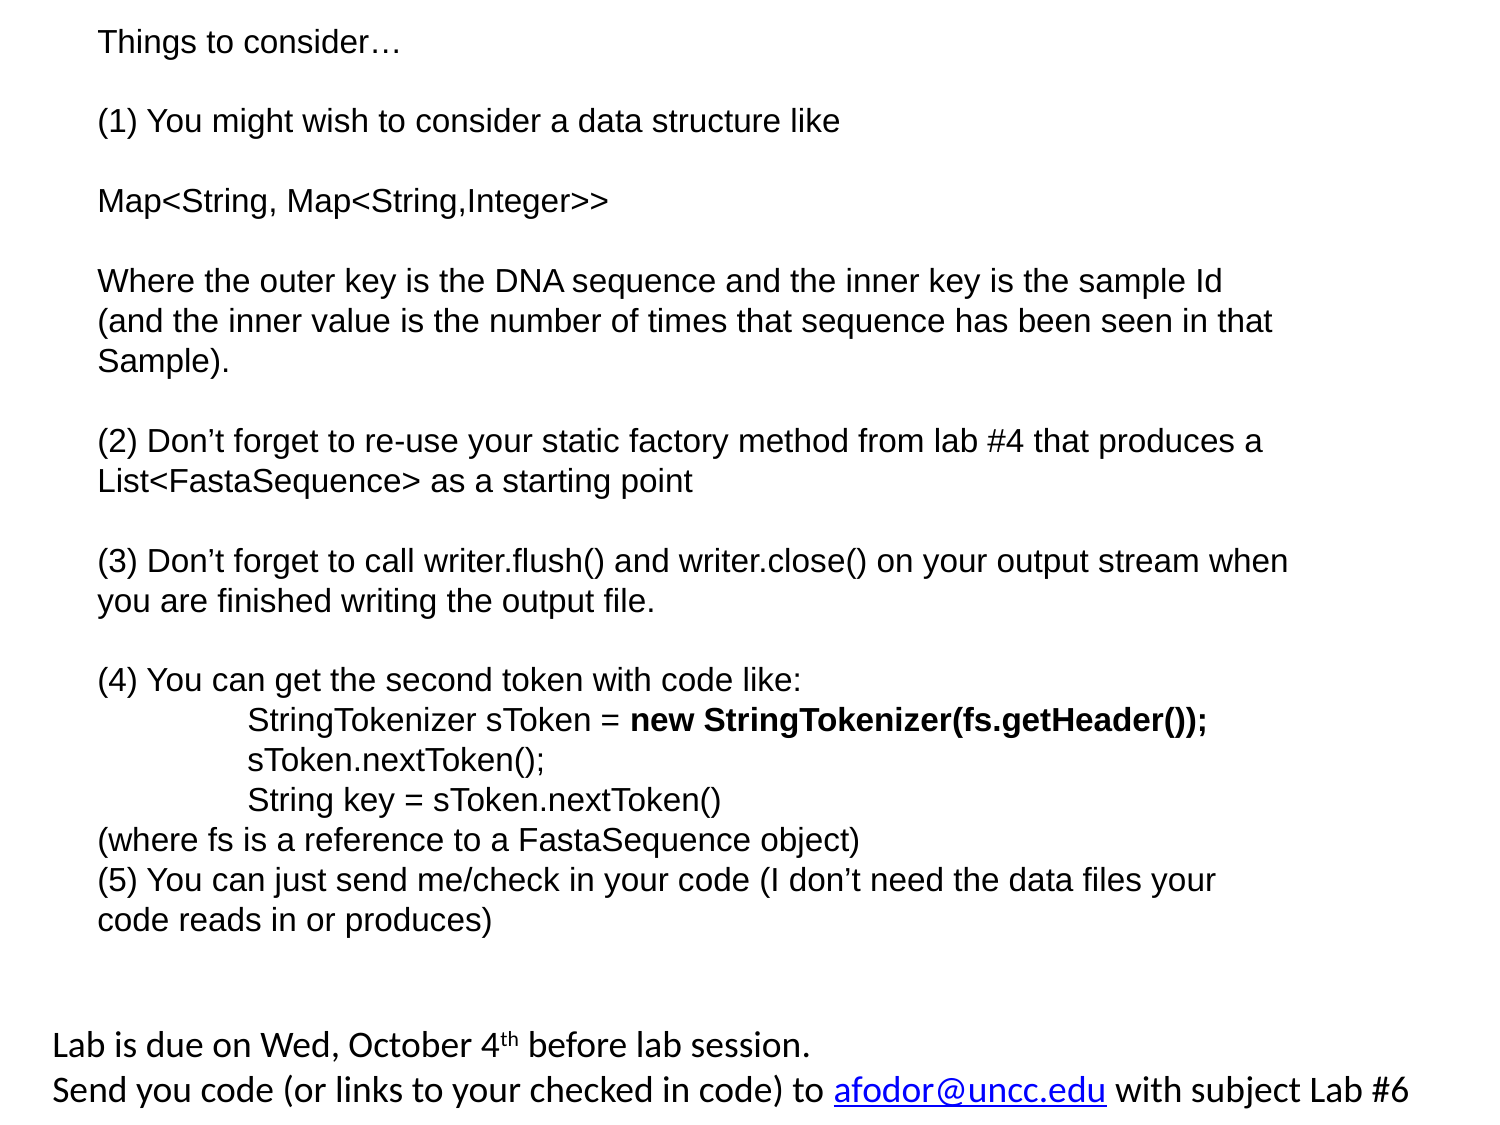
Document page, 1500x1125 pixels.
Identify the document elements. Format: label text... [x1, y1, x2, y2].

text_box Lab is due on Wed, October 4th before lab session. Send you code (or links to your checked in code) to afodor@uncc.edu with subject Lab #6 [37, 1012, 1500, 1118]
text_box Things to consider… (1) You might wish to consider a data structure like Map<String, Map<String,Integer>> Where the outer key is the DNA sequence and the inner key is the sample Id (and the inner value is the number of times that sequence has been seen in that Sample). (2) Don’t forget to re-use your static factory method from lab #4 that produces a List<FastaSequence> as a starting point (3) Don’t forget to call writer.flush() and writer.close() on your output stream when you are finished writing the output file. (4) You can get the second token with code like: StringTokenizer sToken = new StringTokenizer(fs.getHeader()); sToken.nextToken(); String key = sToken.nextToken() (where fs is a reference to a FastaSequence object) (5) You can just send me/check in your code (I don’t need the data files your code reads in or produces) [82, 12, 1306, 1036]
